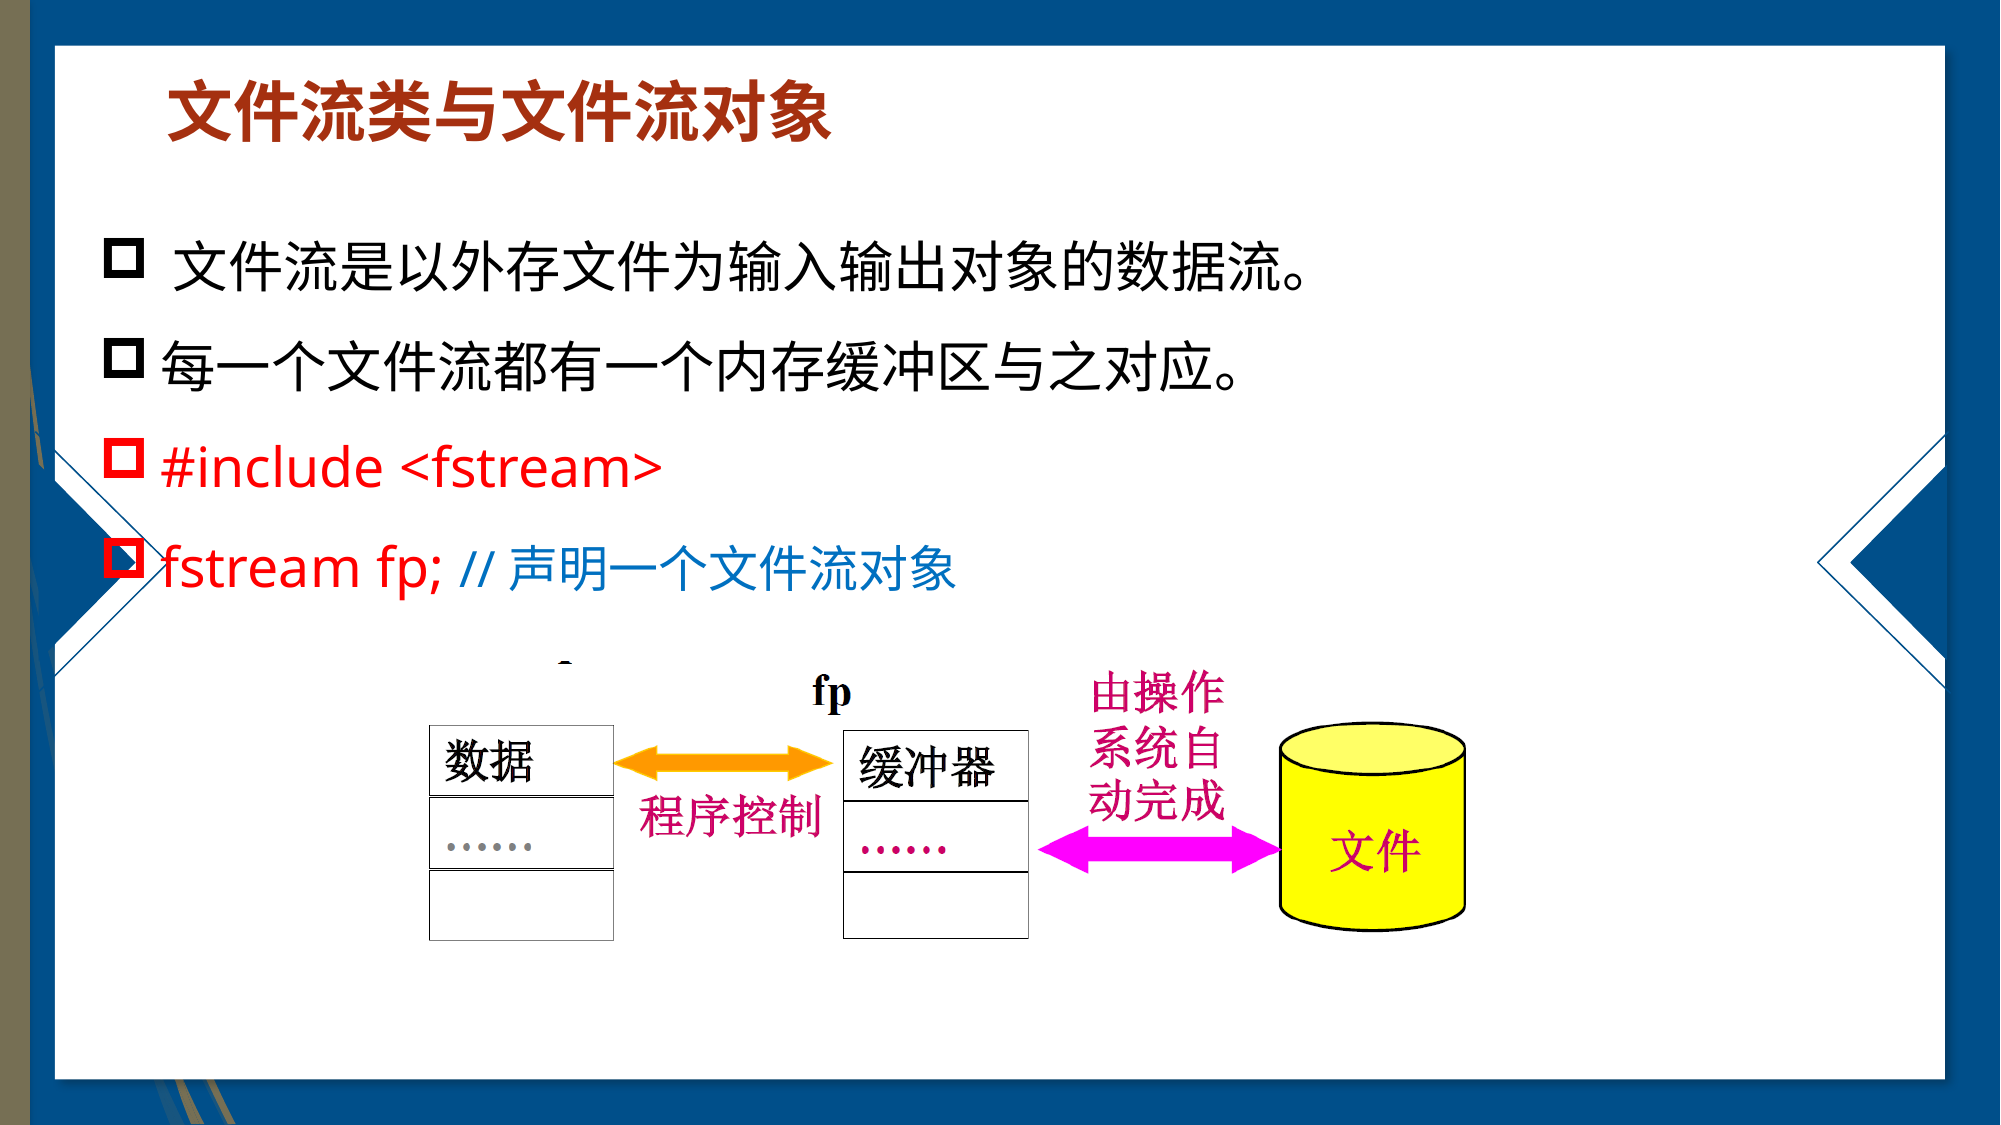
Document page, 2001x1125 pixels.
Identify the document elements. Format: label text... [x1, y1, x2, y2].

picture [385, 660, 1485, 983]
text_box 文件流类与文件流对象 [151, 62, 849, 157]
text_box 文件流是以外存文件为输入输出对象的数据流。 每一个文件流都有一个内存缓冲区与之对应。 #include <fstream> fstream fp; //声明一个文件流对象 [84, 191, 1935, 607]
